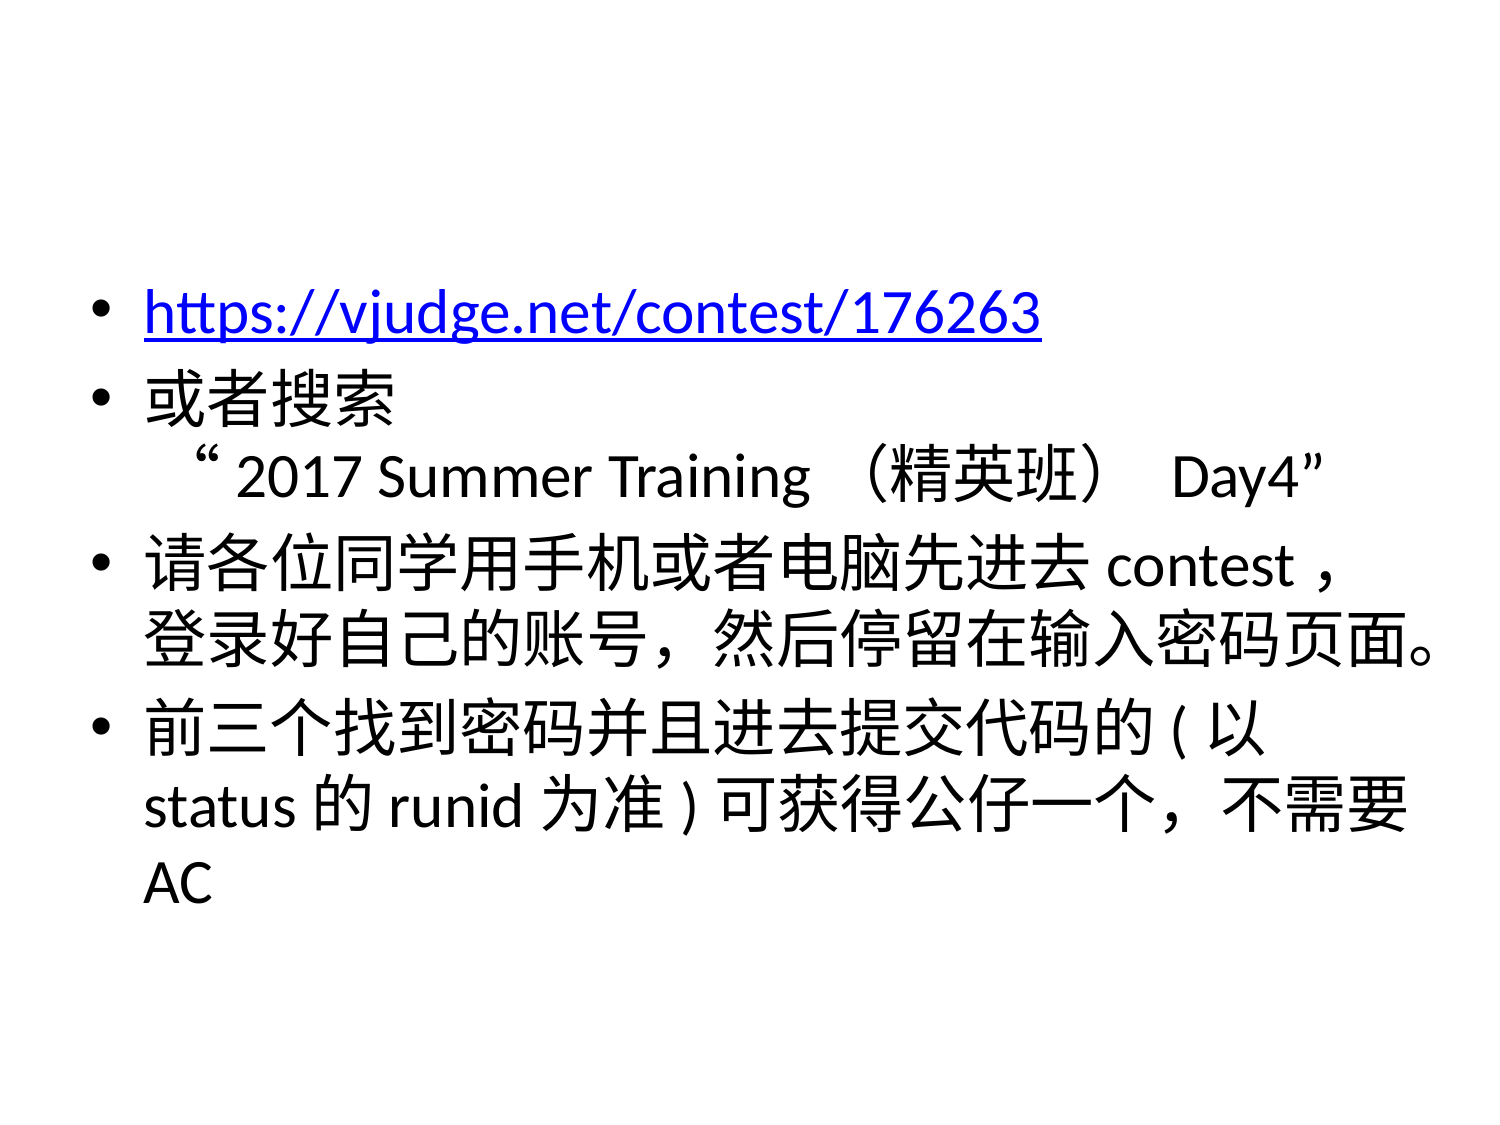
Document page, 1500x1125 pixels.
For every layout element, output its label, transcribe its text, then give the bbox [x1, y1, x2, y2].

list https://vjudge.net/contest/176263 或者搜索 “2017 Summer Training（精英班） Day4” 请各位同学用手机或者电脑先进去contest，登录好自己的账号，然后停留在输入密码页面。 前三个找到密码并且进去提交代码的(以status的runid为准)可获得公仔一个，不需要AC [75, 262, 1425, 1005]
